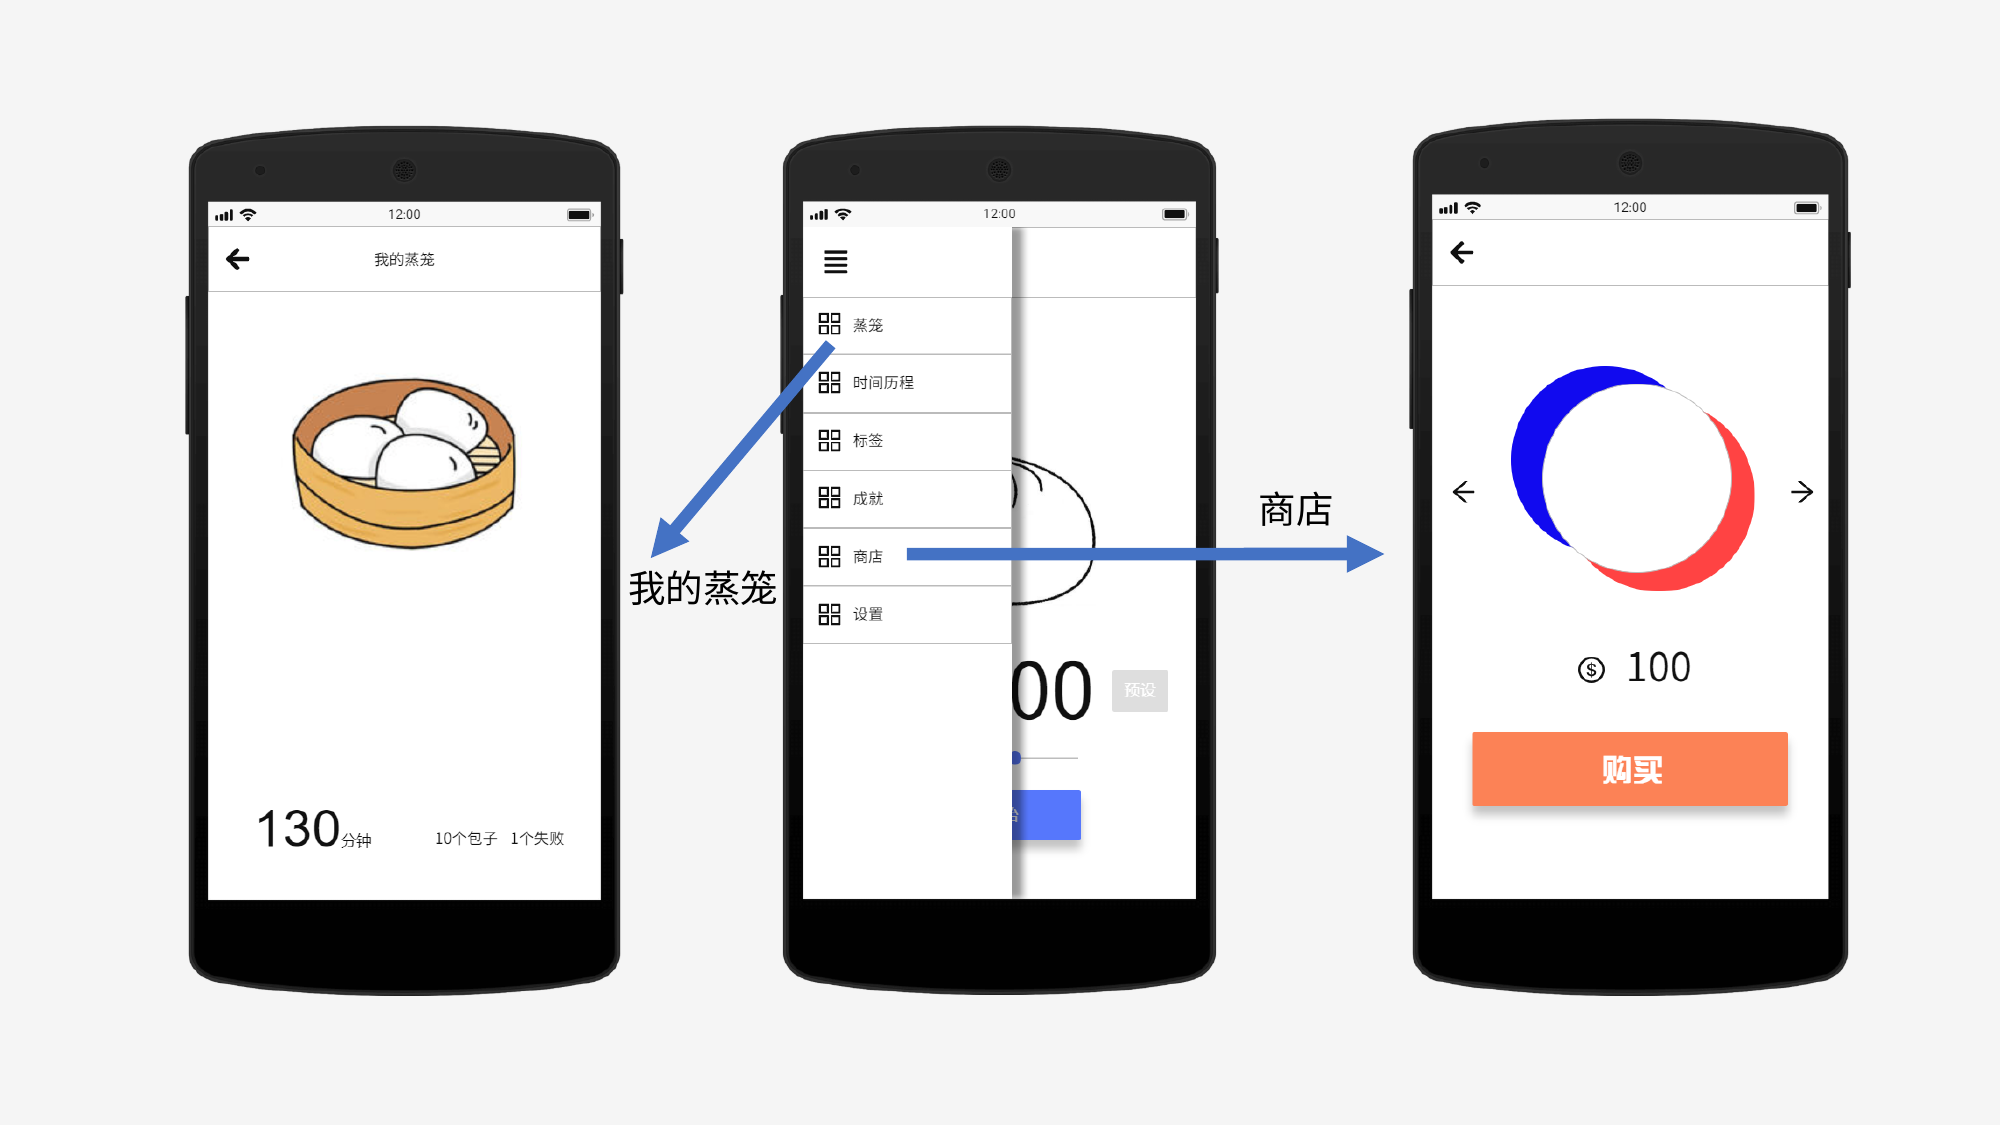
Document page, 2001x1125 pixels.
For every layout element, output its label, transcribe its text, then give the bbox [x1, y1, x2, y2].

picture [1384, 97, 1873, 1011]
text_box 我的蒸笼 [651, 559, 755, 618]
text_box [650, 344, 831, 559]
picture [162, 105, 651, 1011]
text_box 商店 [1245, 478, 1349, 539]
picture [755, 114, 1245, 1011]
